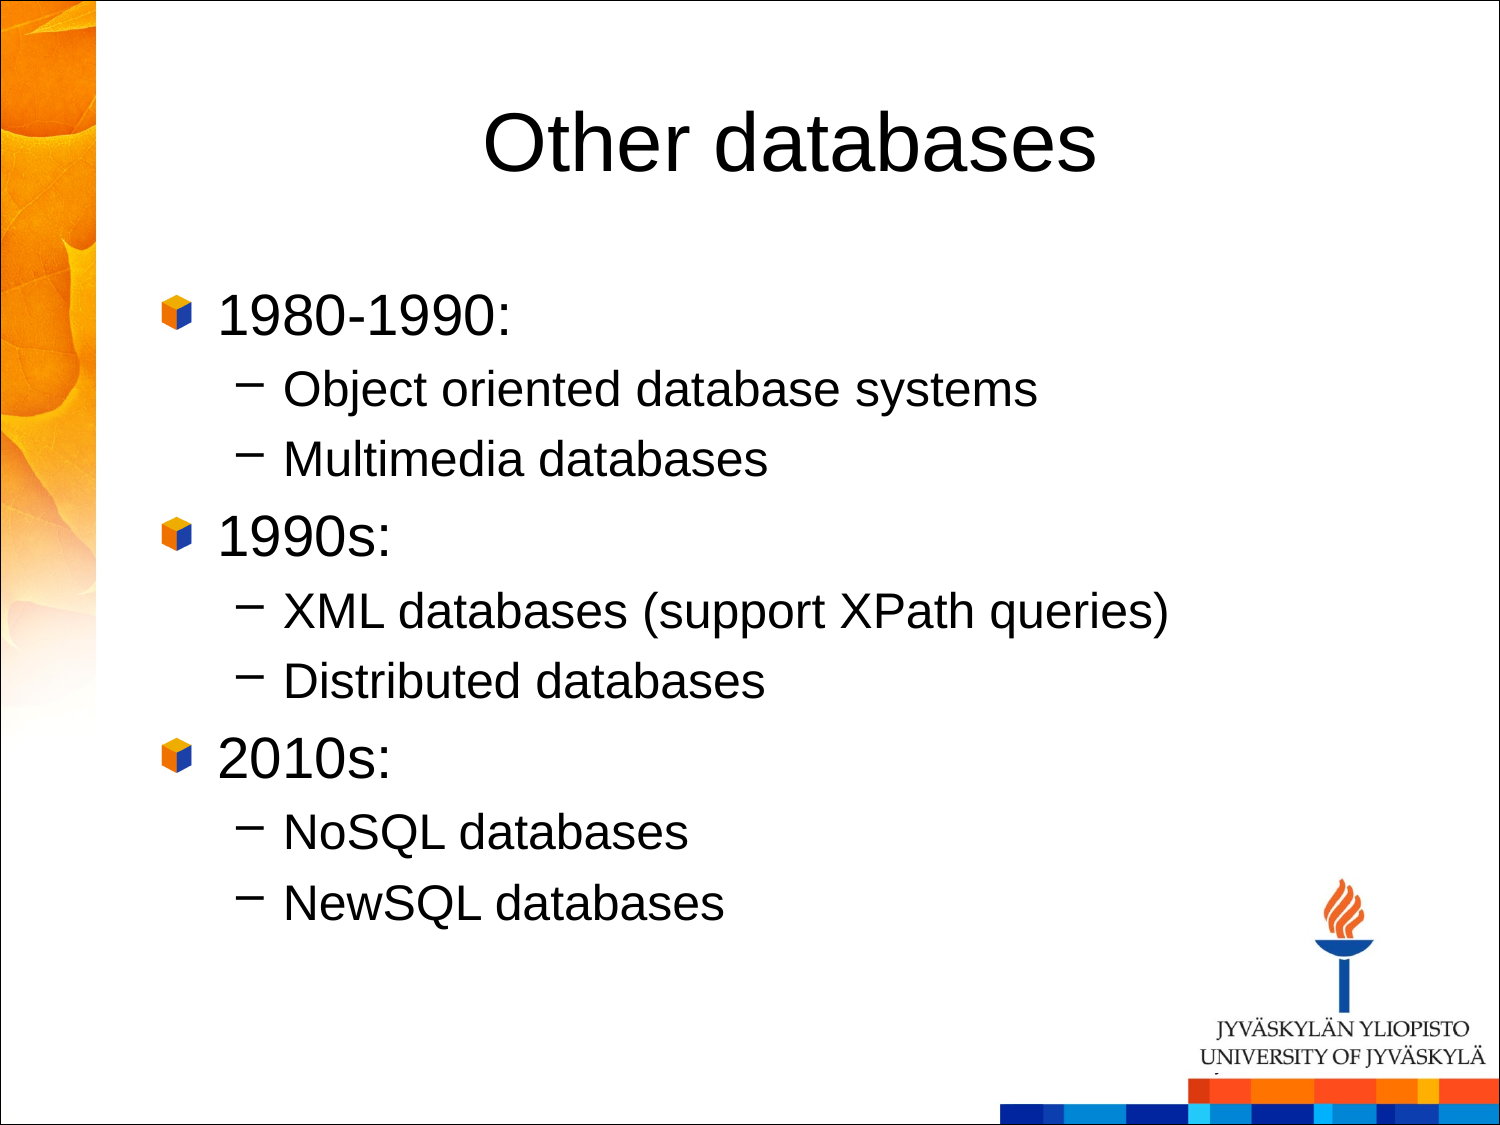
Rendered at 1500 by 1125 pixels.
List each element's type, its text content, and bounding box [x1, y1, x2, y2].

picture [1, 1, 1499, 1124]
title Other databases [145, 44, 1436, 232]
list 1980-1990: Object oriented database systems Multimedia databases 1990s: XML databases (support XPath queries) Distributed databases 2010s: NoSQL databases NewSQL databases [145, 269, 1436, 953]
